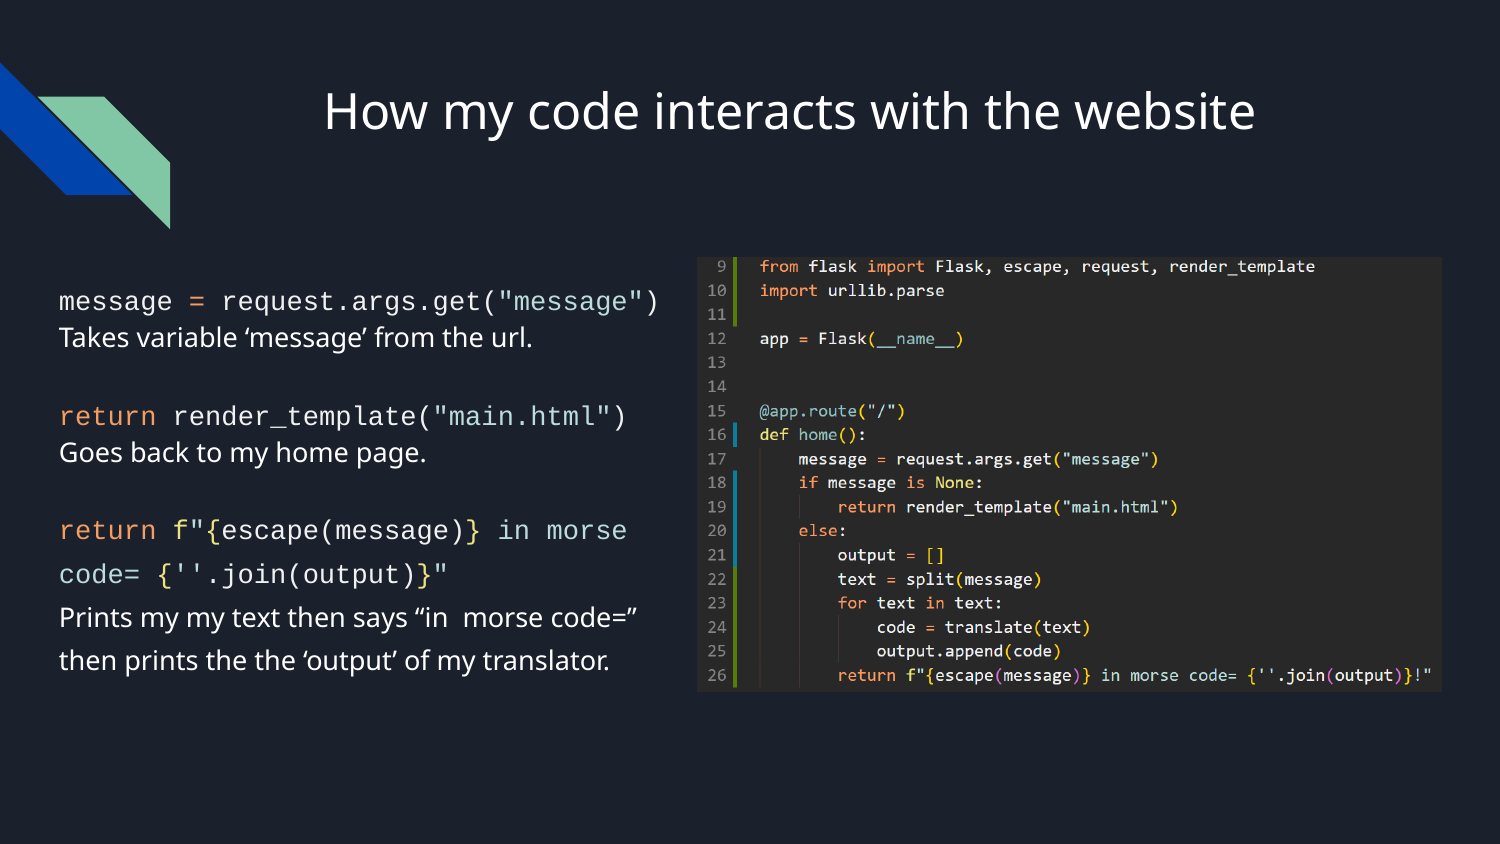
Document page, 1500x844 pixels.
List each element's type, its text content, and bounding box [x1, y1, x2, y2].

picture [697, 256, 1442, 692]
list message = request.args.get("message") Takes variable ‘message’ from the url. return render_template("main.html") Goes back to my home page. return f"{escape(message)} in morse code= {''.join(output)}" Prints my my text then says “in morse code=” then prints the the ‘output’ of my translator. [43, 257, 691, 692]
title How my code interacts with the website [212, 64, 1368, 215]
